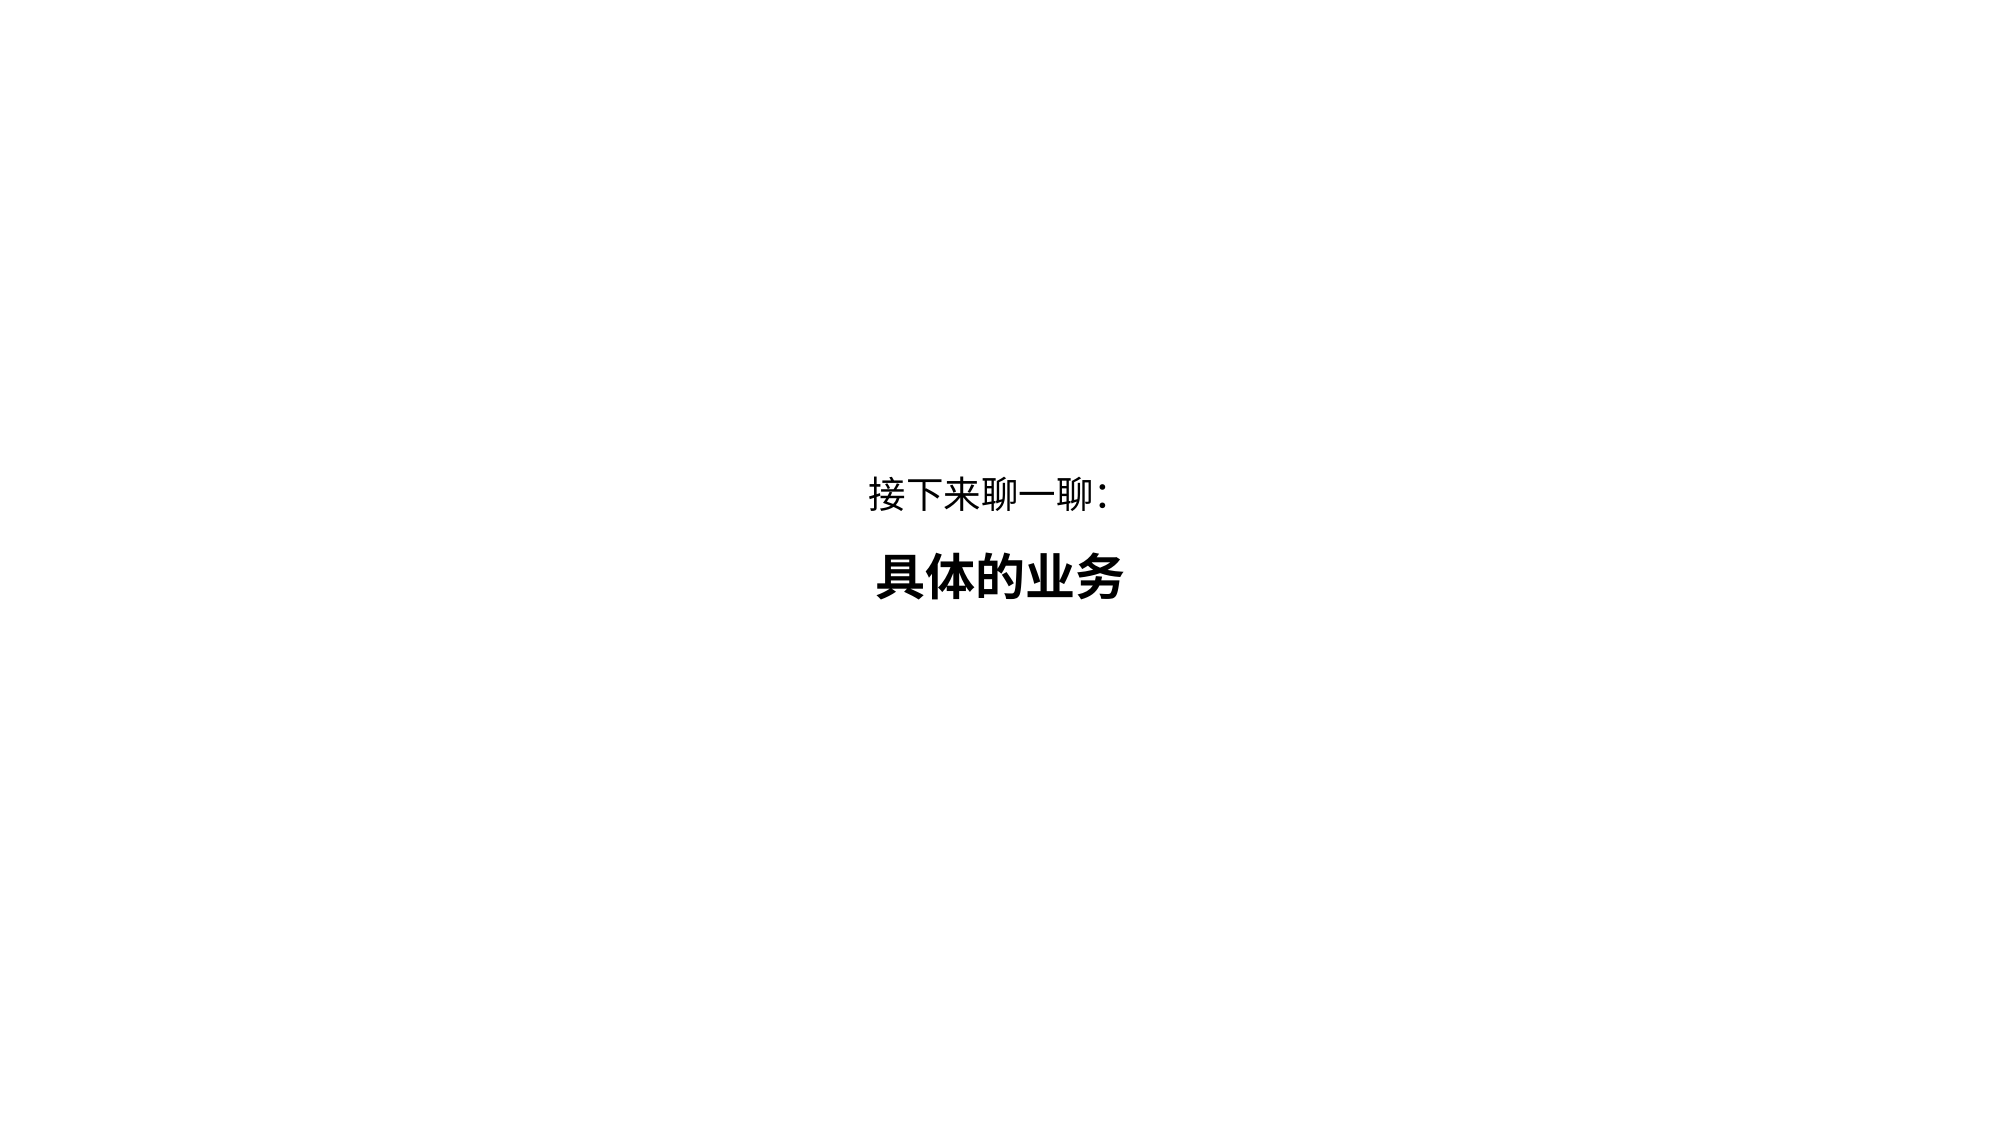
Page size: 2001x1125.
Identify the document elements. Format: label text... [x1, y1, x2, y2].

text_box 接下来聊一聊： 具体的业务 [366, 440, 1634, 613]
